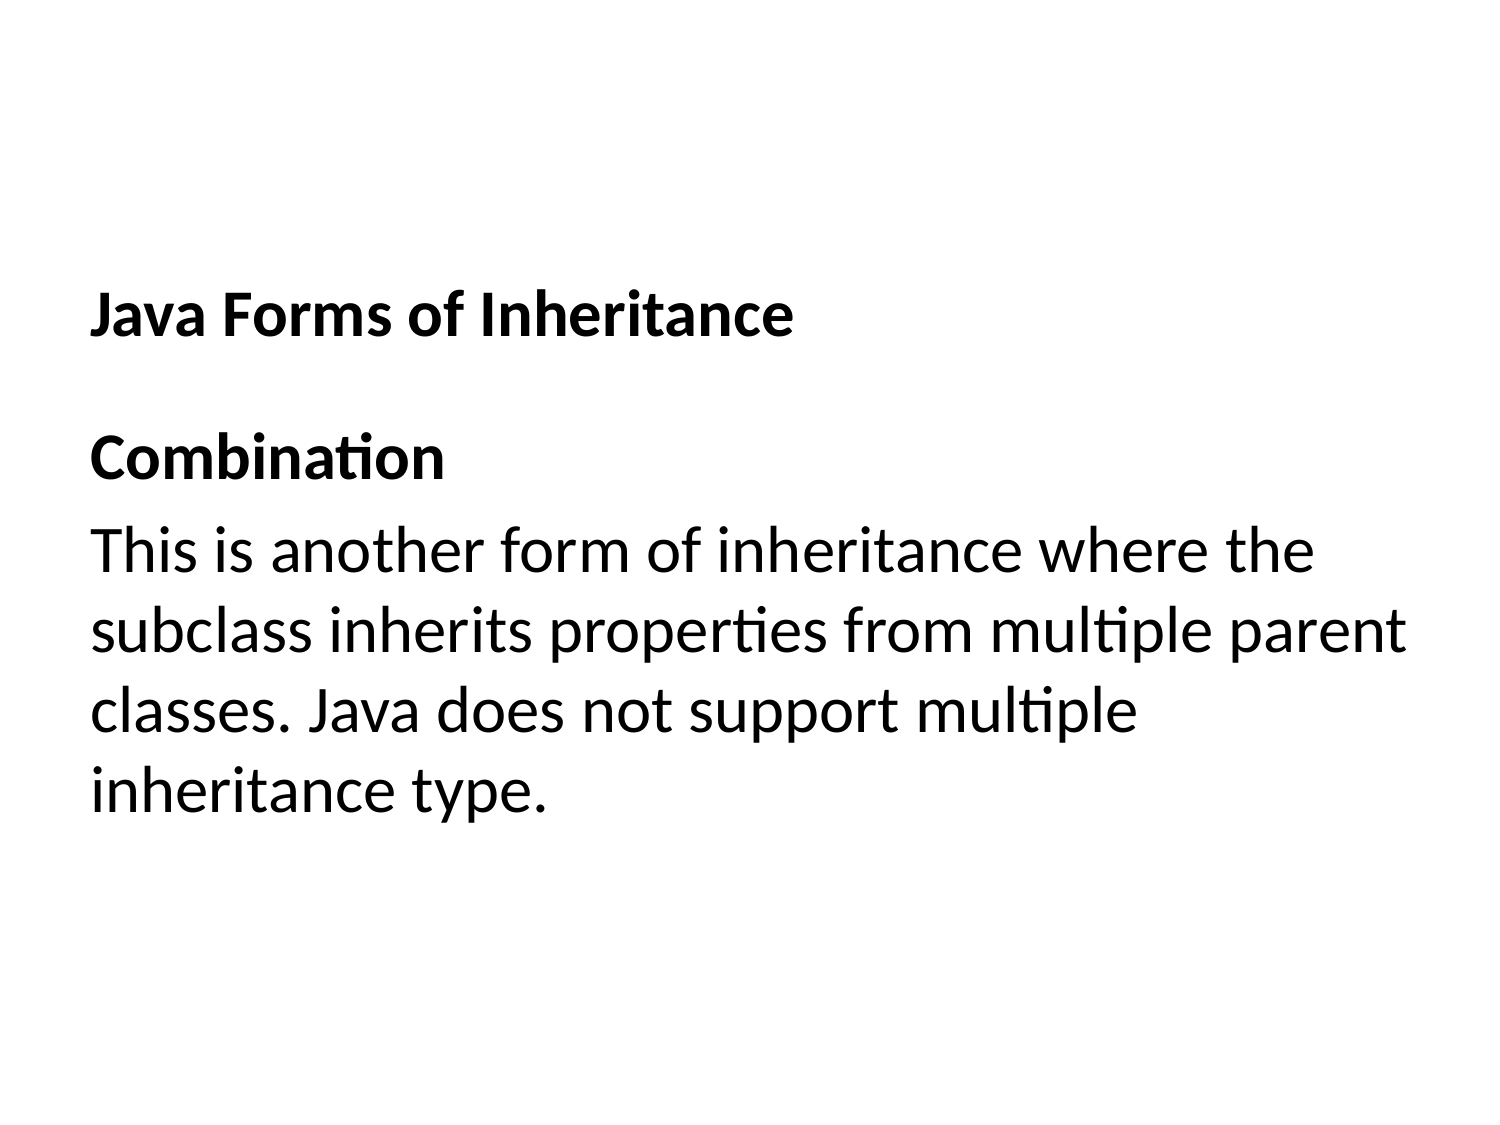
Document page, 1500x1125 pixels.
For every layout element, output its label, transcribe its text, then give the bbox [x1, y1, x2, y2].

list Java Forms of Inheritance Combination This is another form of inheritance where the subclass inherits properties from multiple parent classes. Java does not support multiple inheritance type. [75, 262, 1425, 1005]
